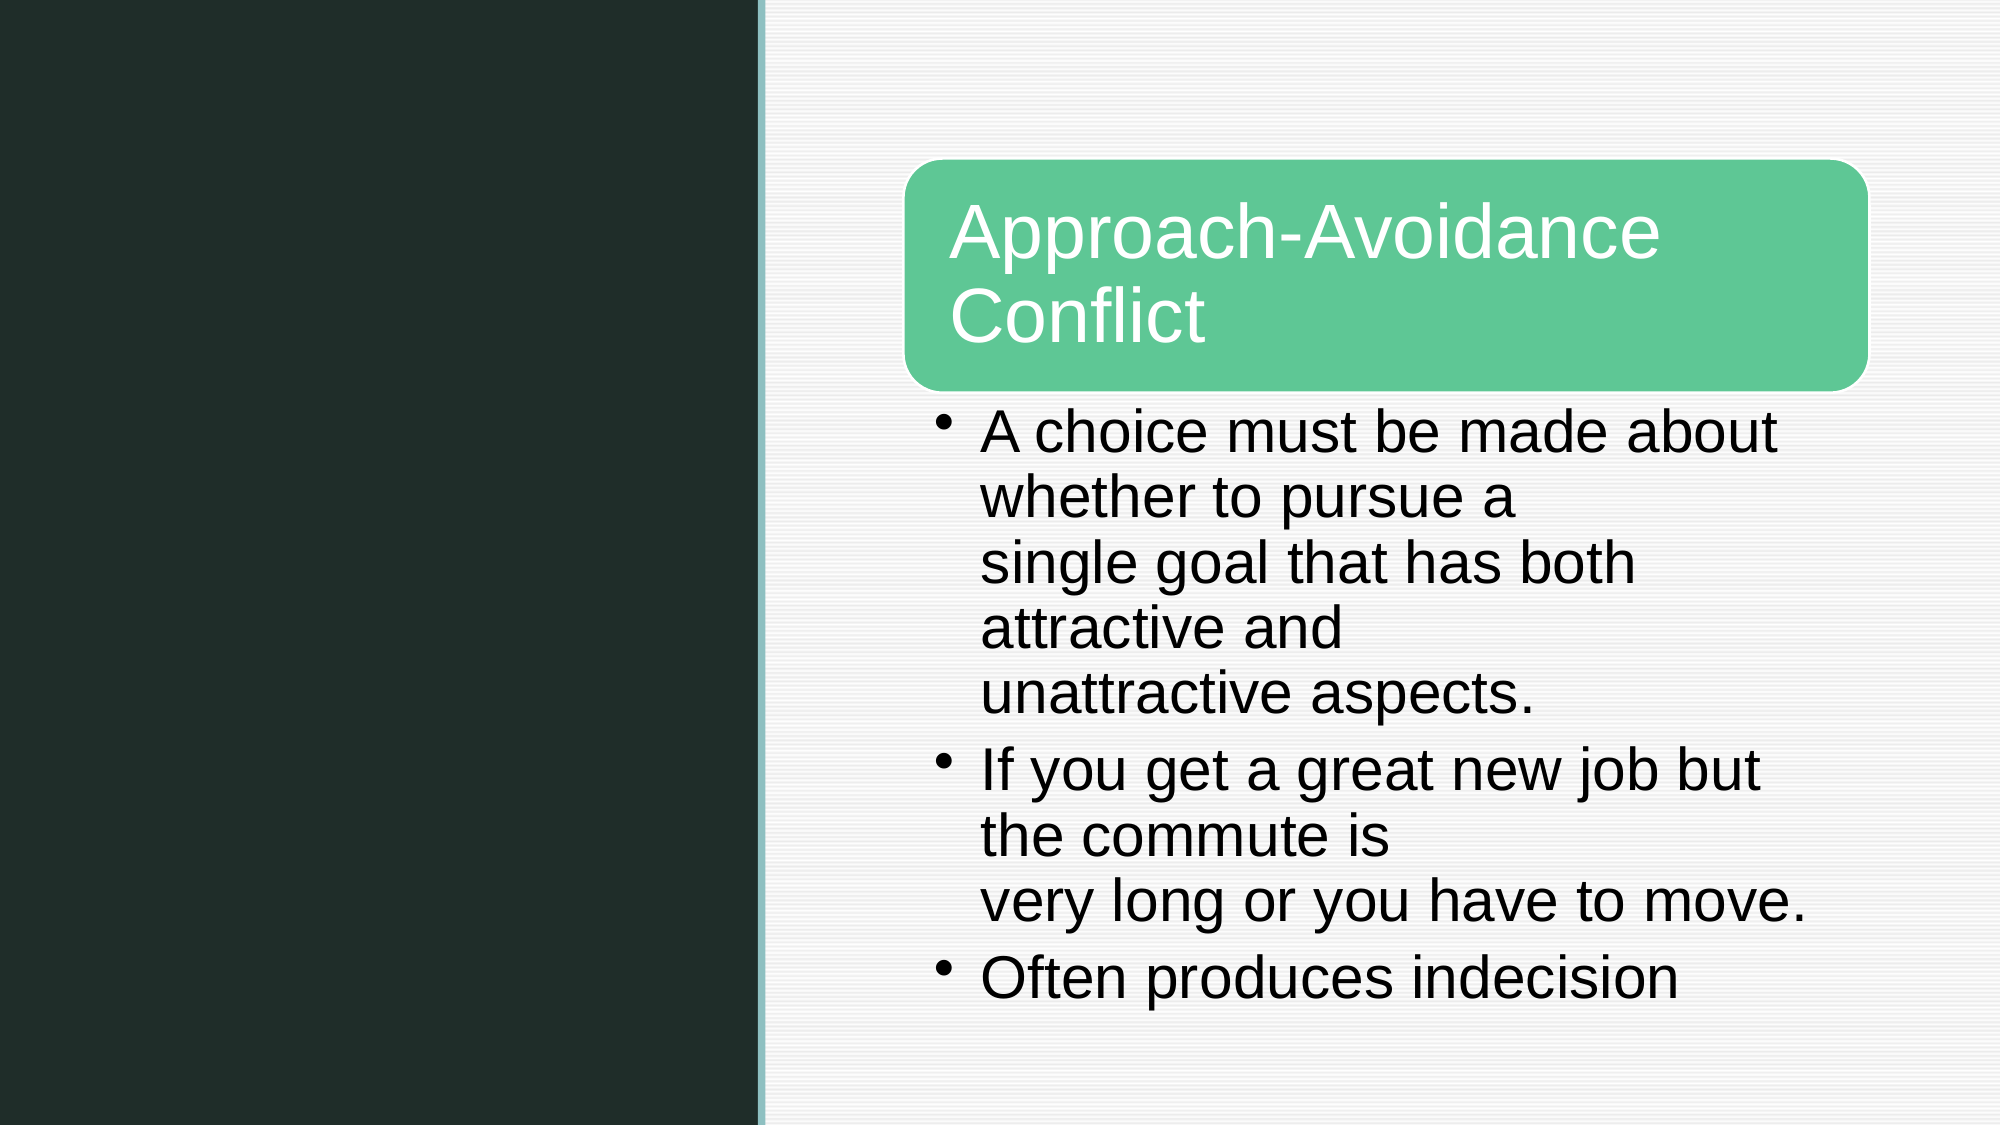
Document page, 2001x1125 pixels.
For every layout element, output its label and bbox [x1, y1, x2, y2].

picture [0, 0, 2000, 1125]
list [903, 146, 1870, 1020]
